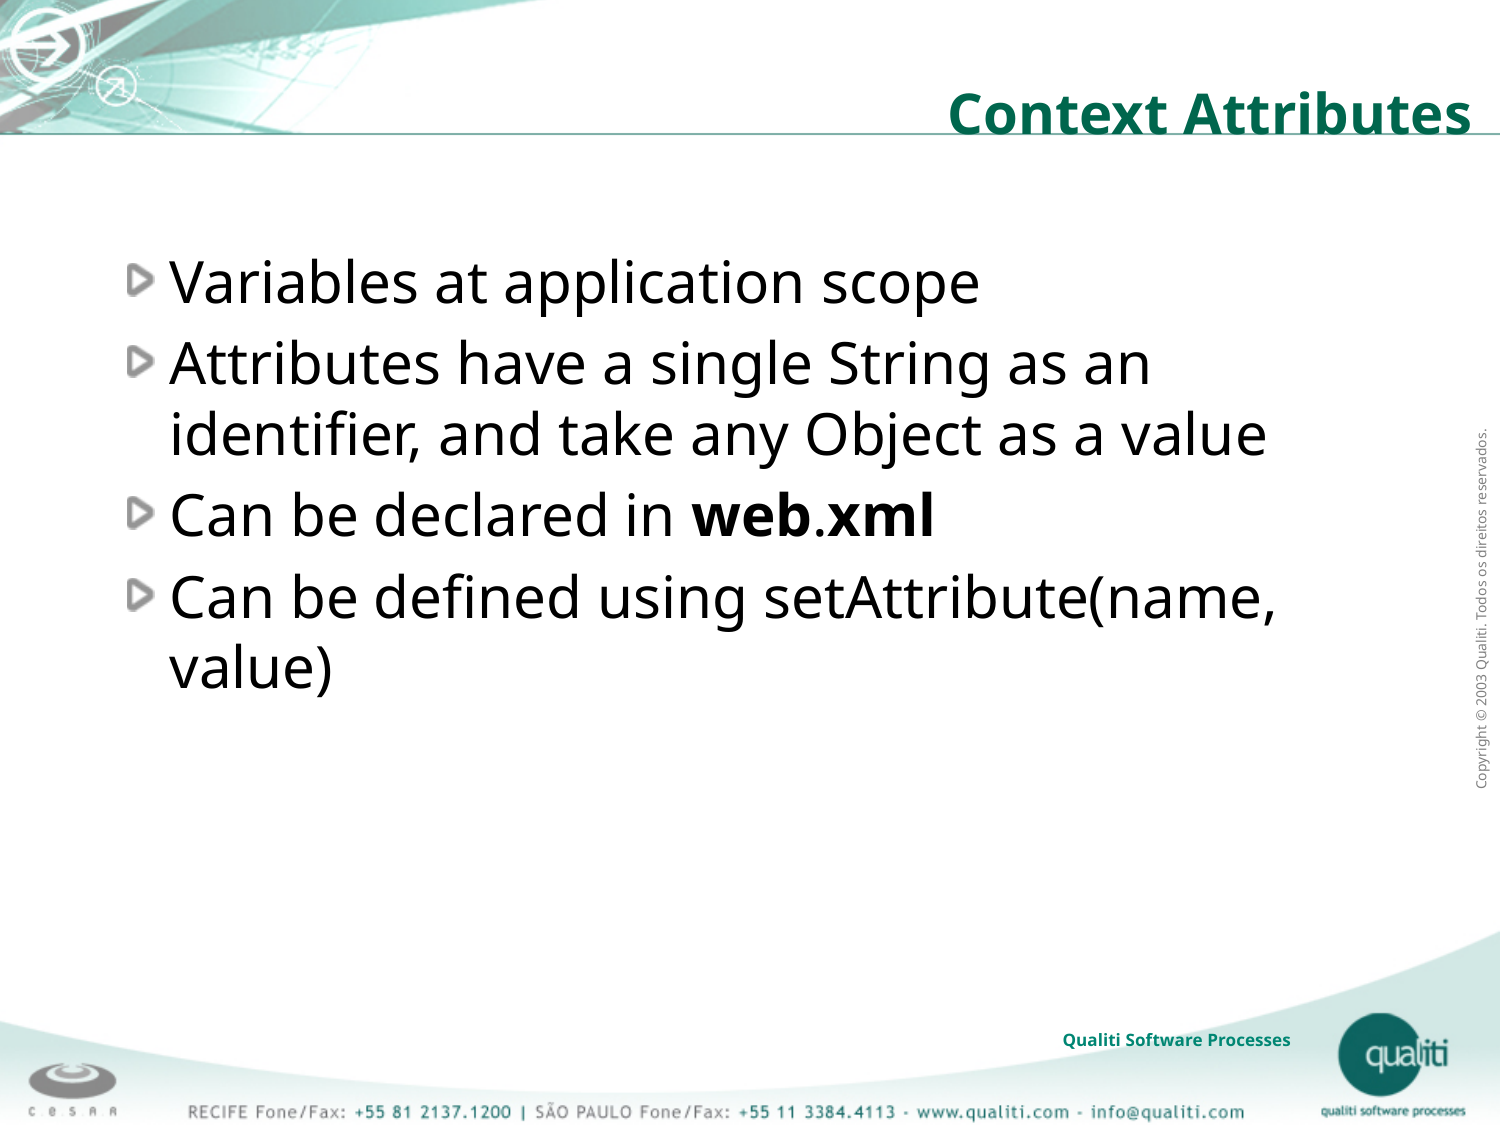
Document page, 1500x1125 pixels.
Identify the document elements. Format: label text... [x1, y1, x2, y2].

list Variables at application scope Attributes have a single String as an identifier, and take any Object as a value Can be declared in web.xml Can be defined using setAttribute(name, value) [112, 237, 1388, 1013]
title Context Attributes [212, 0, 1488, 153]
picture [0, 0, 1500, 1125]
